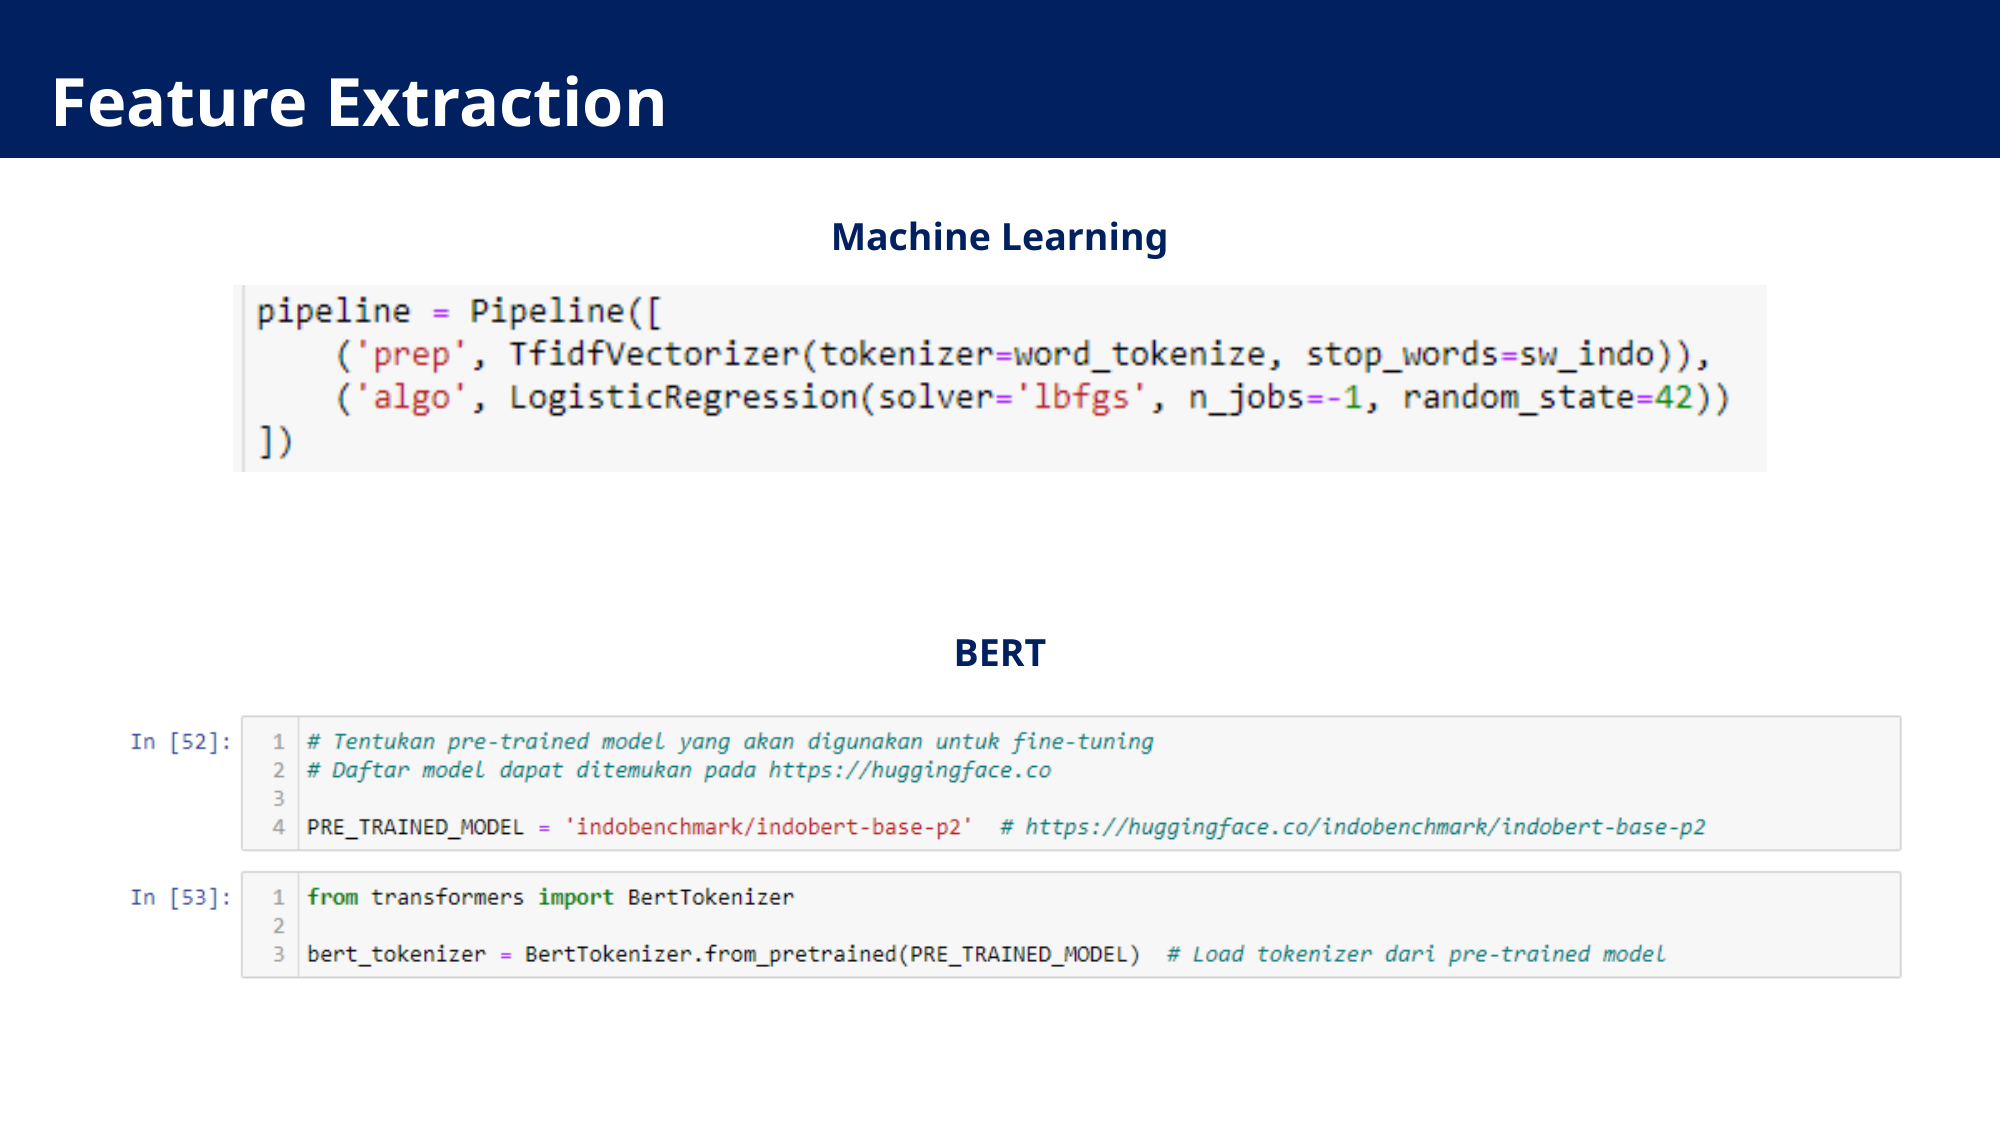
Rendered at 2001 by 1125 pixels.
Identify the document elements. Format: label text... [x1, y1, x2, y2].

text_box Feature Extraction [35, 12, 1547, 147]
text_box BERT [405, 599, 1595, 682]
picture [233, 285, 1767, 473]
picture [88, 689, 1912, 987]
text_box Machine Learning [405, 183, 1595, 266]
text_box [0, 0, 2000, 159]
